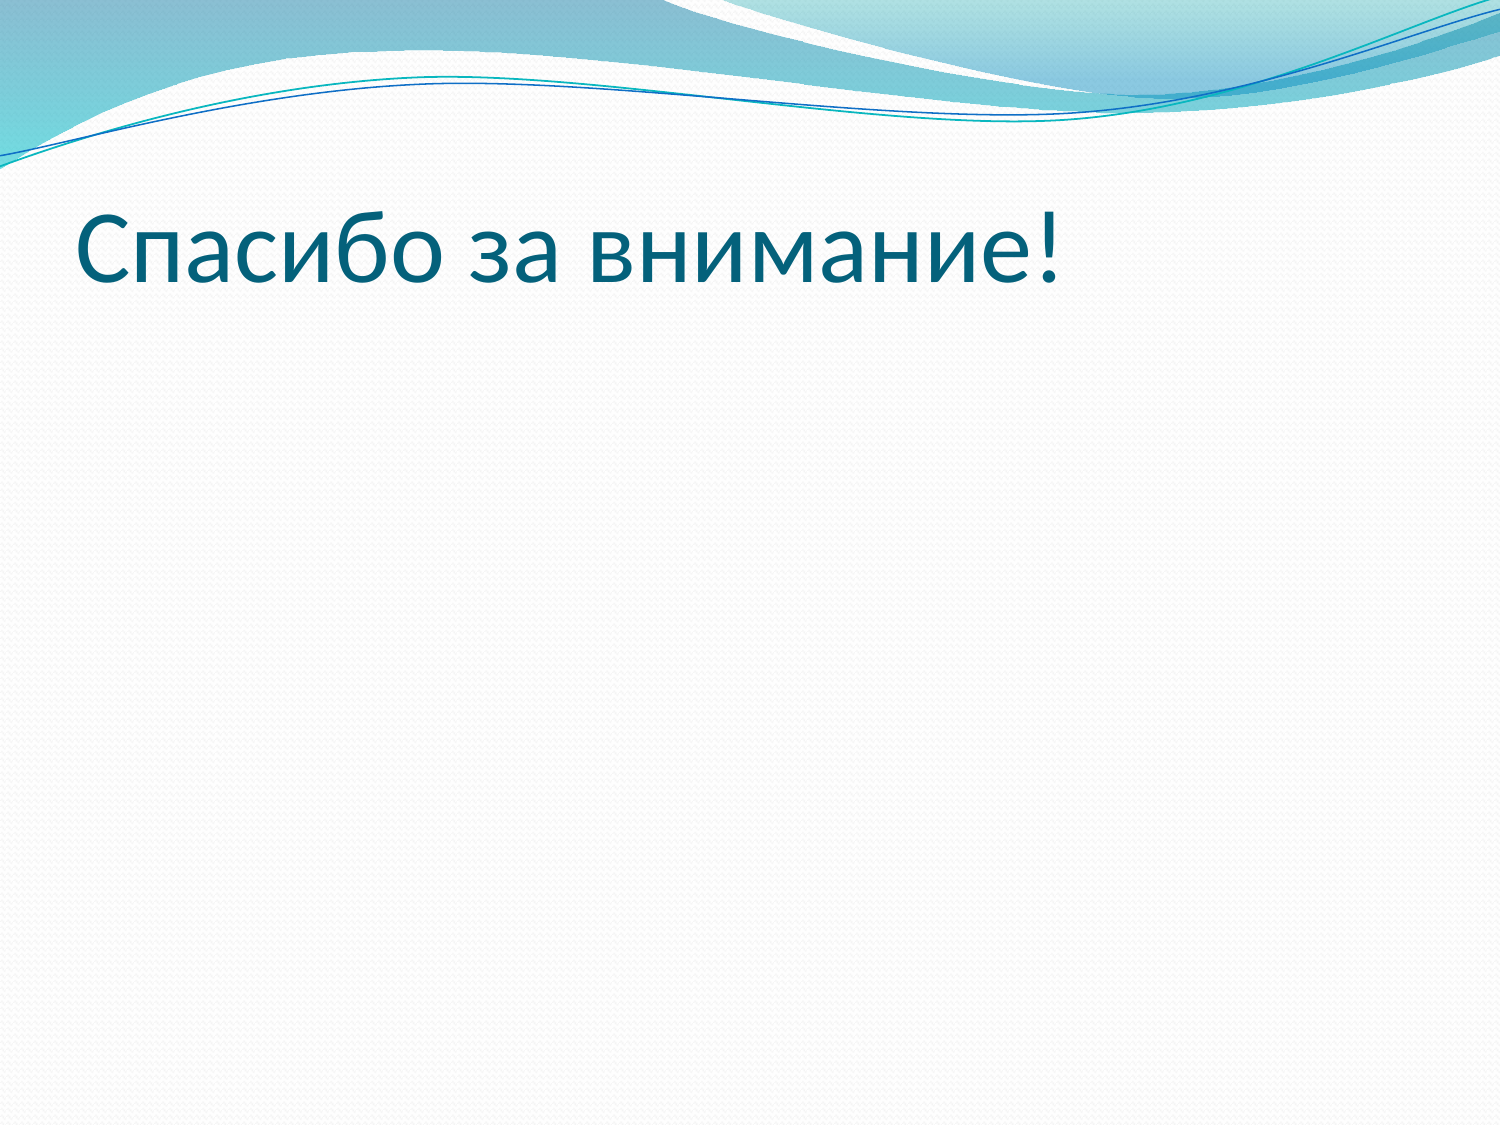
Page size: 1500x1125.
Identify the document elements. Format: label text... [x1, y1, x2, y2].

title Спасибо за внимание! [75, 115, 1425, 303]
